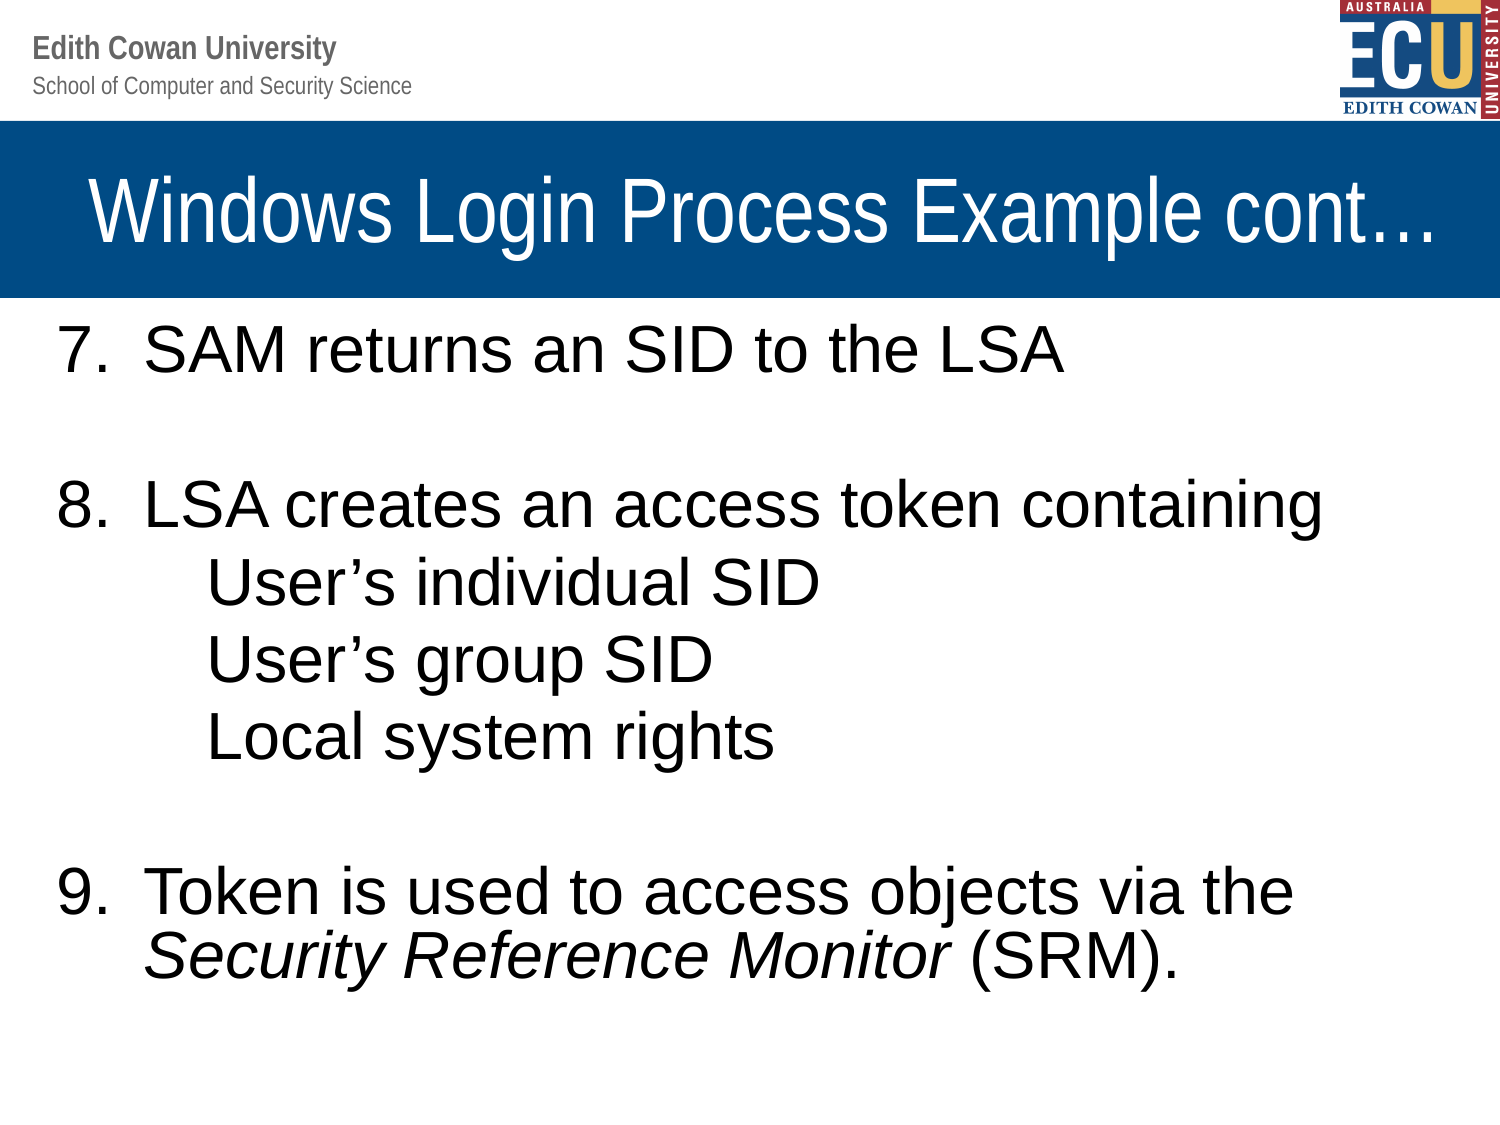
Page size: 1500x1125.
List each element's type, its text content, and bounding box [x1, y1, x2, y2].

title Windows Login Process Example cont… [40, 123, 1460, 289]
list SAM returns an SID to the LSA LSA creates an access token containing User’s individual SID User’s group SID Local system rights Token is used to access objects via the Security Reference Monitor (SRM). [40, 314, 1460, 1083]
picture [1340, 0, 1500, 119]
